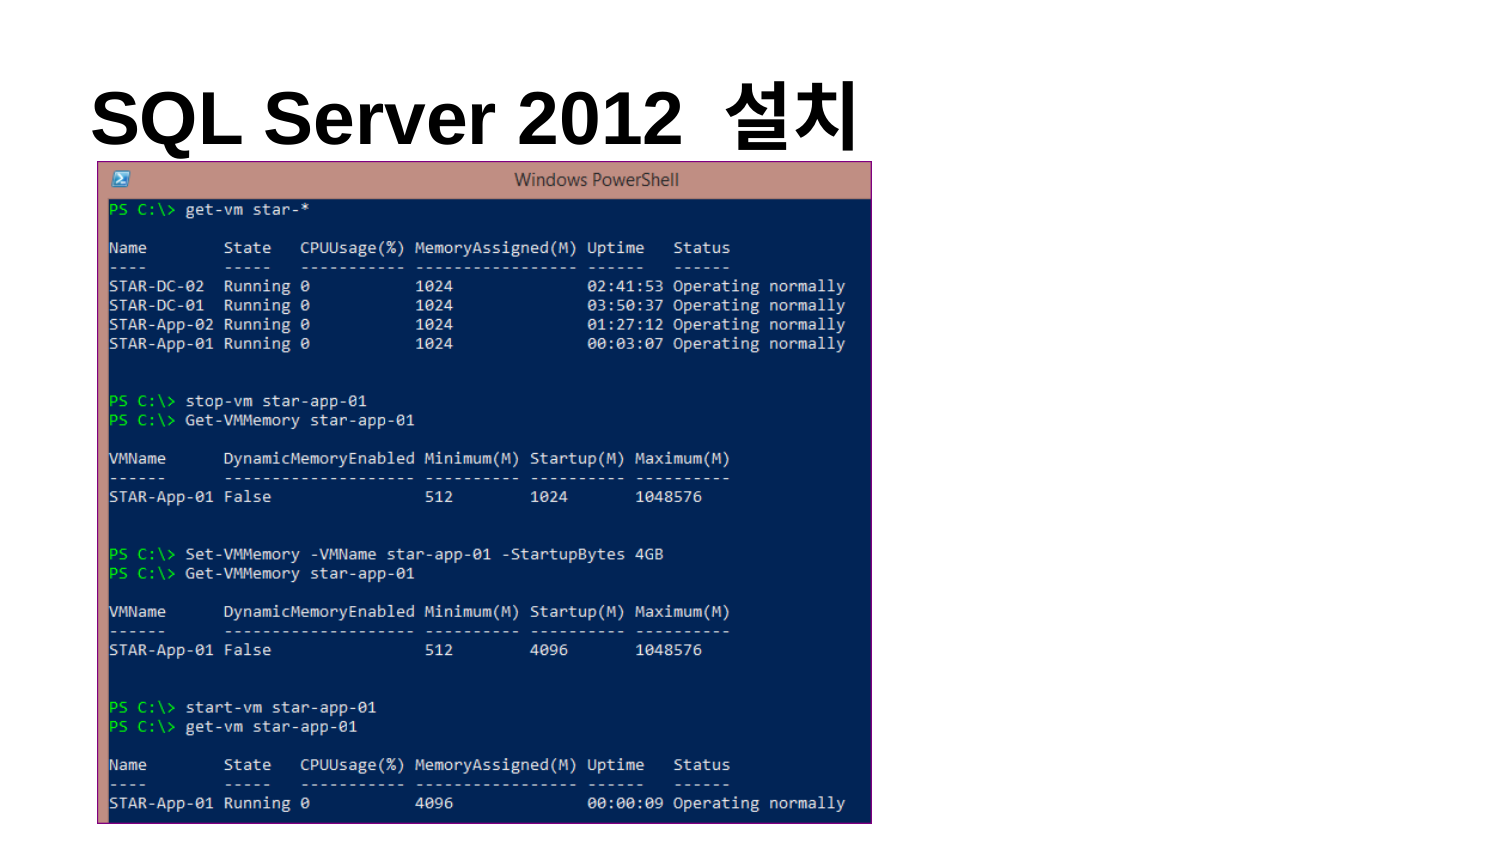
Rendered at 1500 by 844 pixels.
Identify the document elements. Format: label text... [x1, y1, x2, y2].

title SQL Server 2012 설치 [75, 33, 1425, 175]
picture [97, 161, 873, 824]
